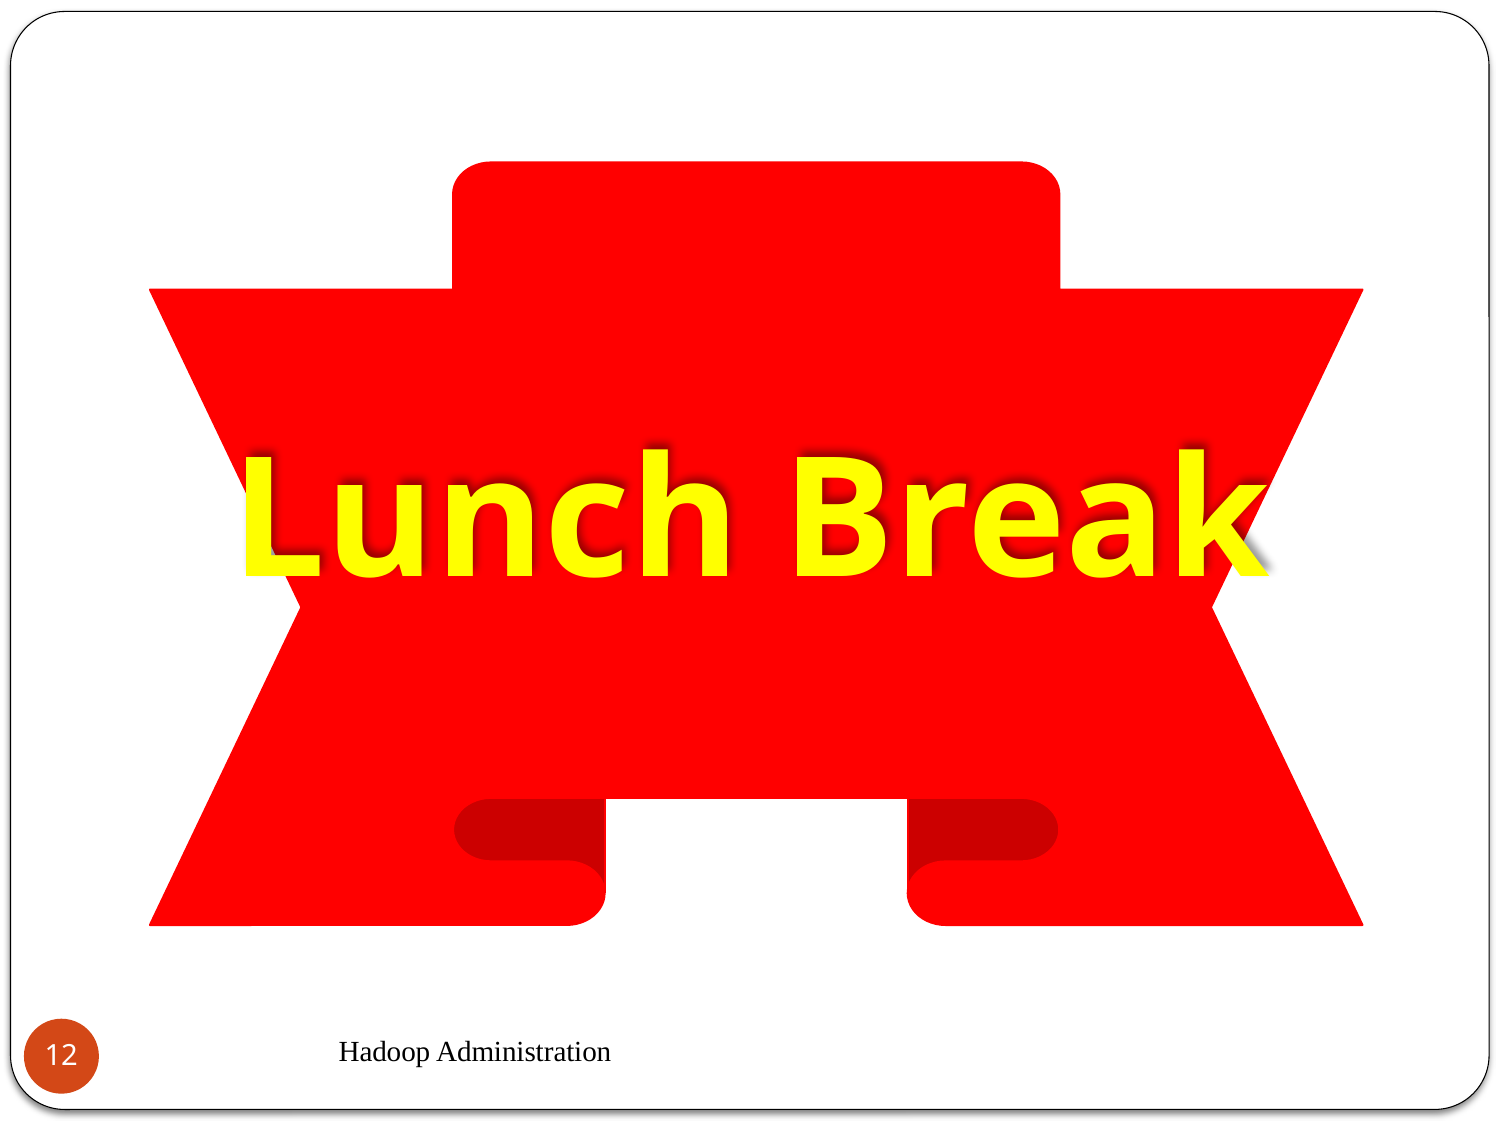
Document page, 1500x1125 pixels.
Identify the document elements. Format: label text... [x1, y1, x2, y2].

text_box Lunch Break [216, 402, 1286, 618]
text_box [149, 161, 1364, 434]
footer Hadoop Administration [150, 1012, 800, 1088]
slide_number 12 [23, 1018, 99, 1094]
text_box [149, 618, 1364, 927]
